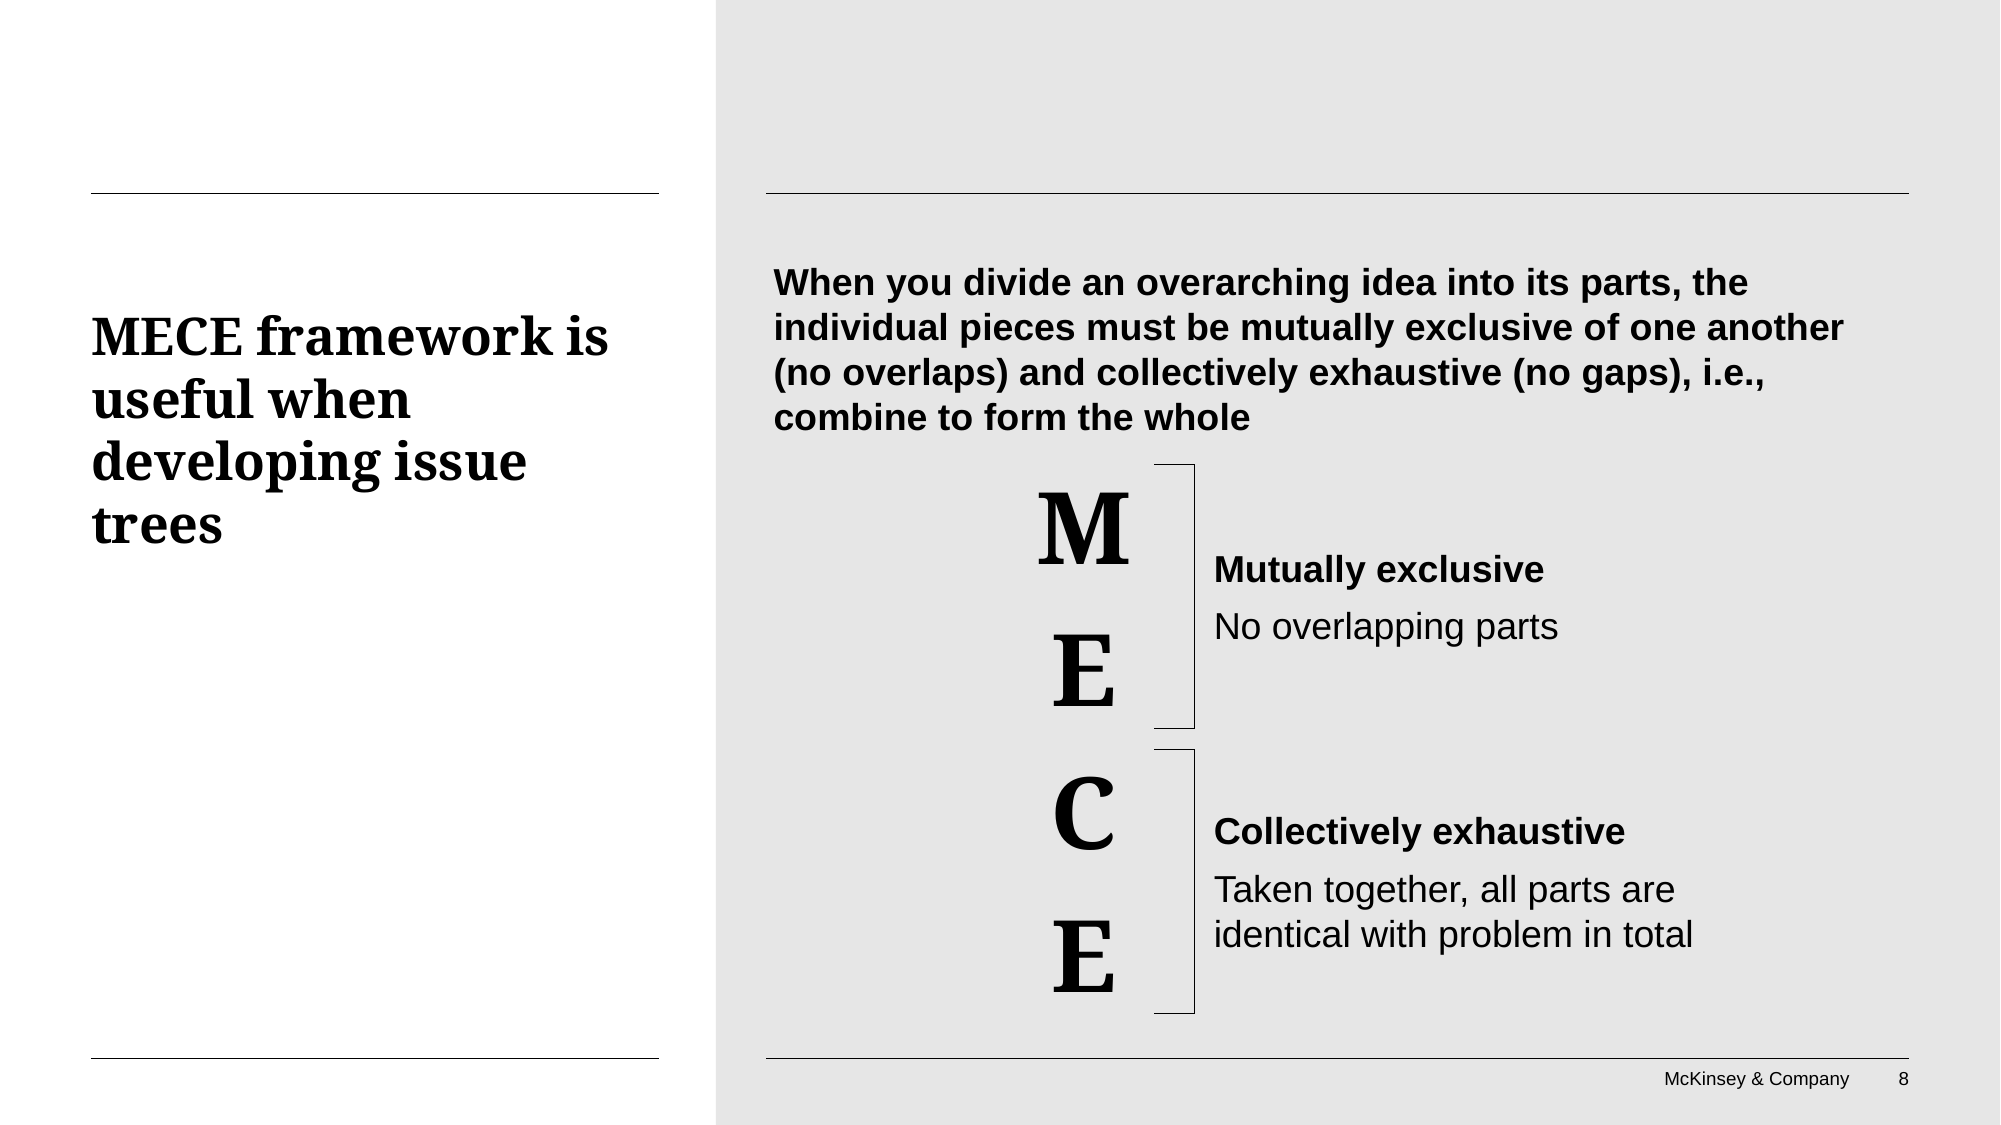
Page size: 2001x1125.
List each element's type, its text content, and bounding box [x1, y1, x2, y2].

title MECE framework is useful when developing issue trees [91, 427, 660, 554]
